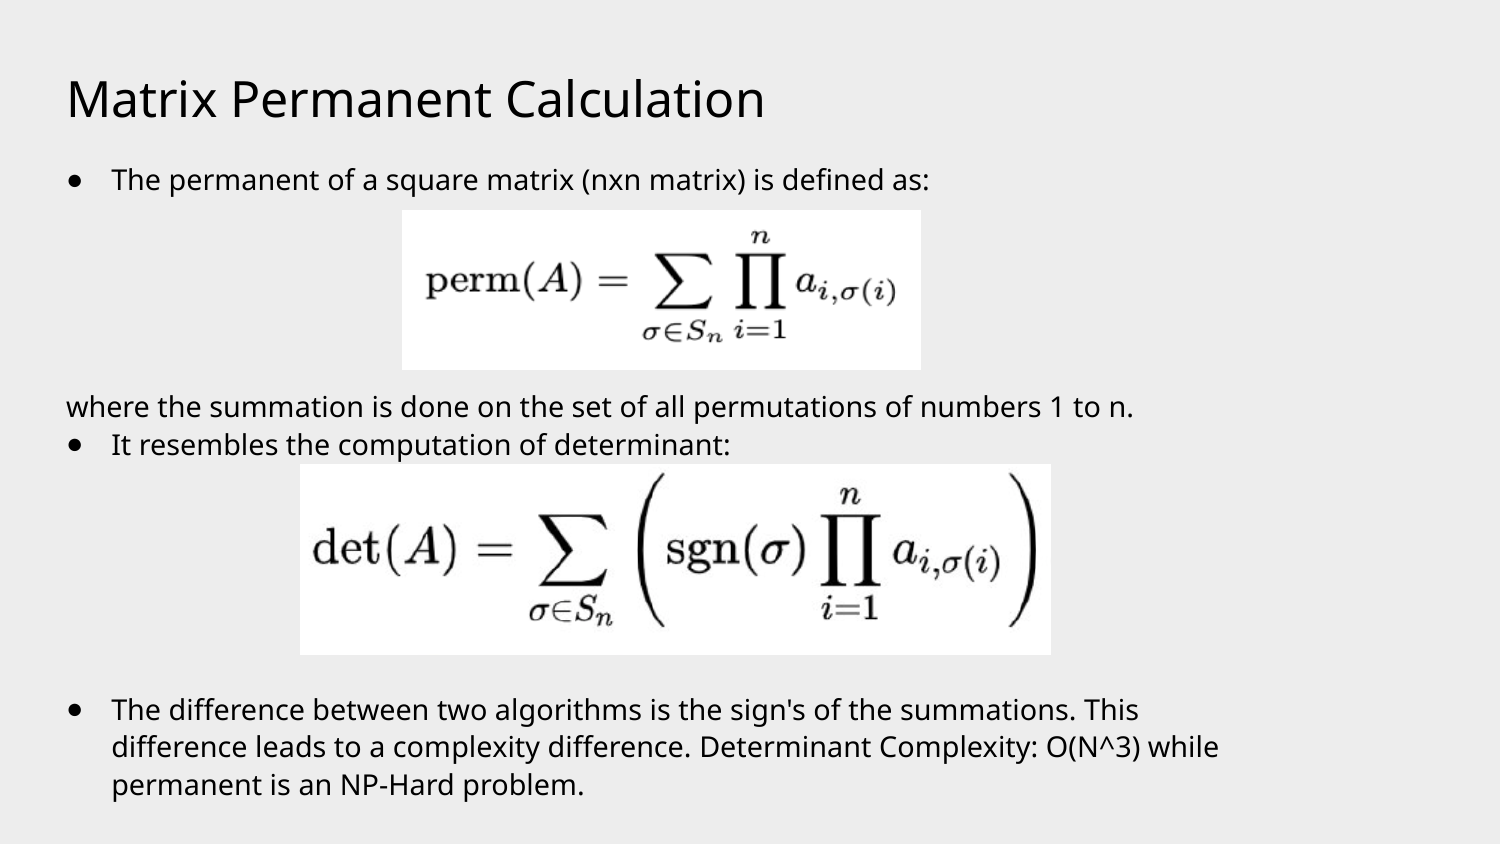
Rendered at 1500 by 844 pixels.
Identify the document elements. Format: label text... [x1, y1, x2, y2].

list The permanent of a square matrix (nxn matrix) is defined as: where the summation is done on the set of all permutations of numbers 1 to n. It resembles the computation of determinant: The difference between two algorithms is the sign's of the summations. This difference leads to a complexity difference. Determinant Complexity: O(N^3) while permanent is an NP-Hard problem. [51, 143, 1299, 822]
picture [402, 210, 921, 370]
picture [299, 464, 1051, 655]
title Matrix Permanent Calculation [51, 19, 843, 143]
